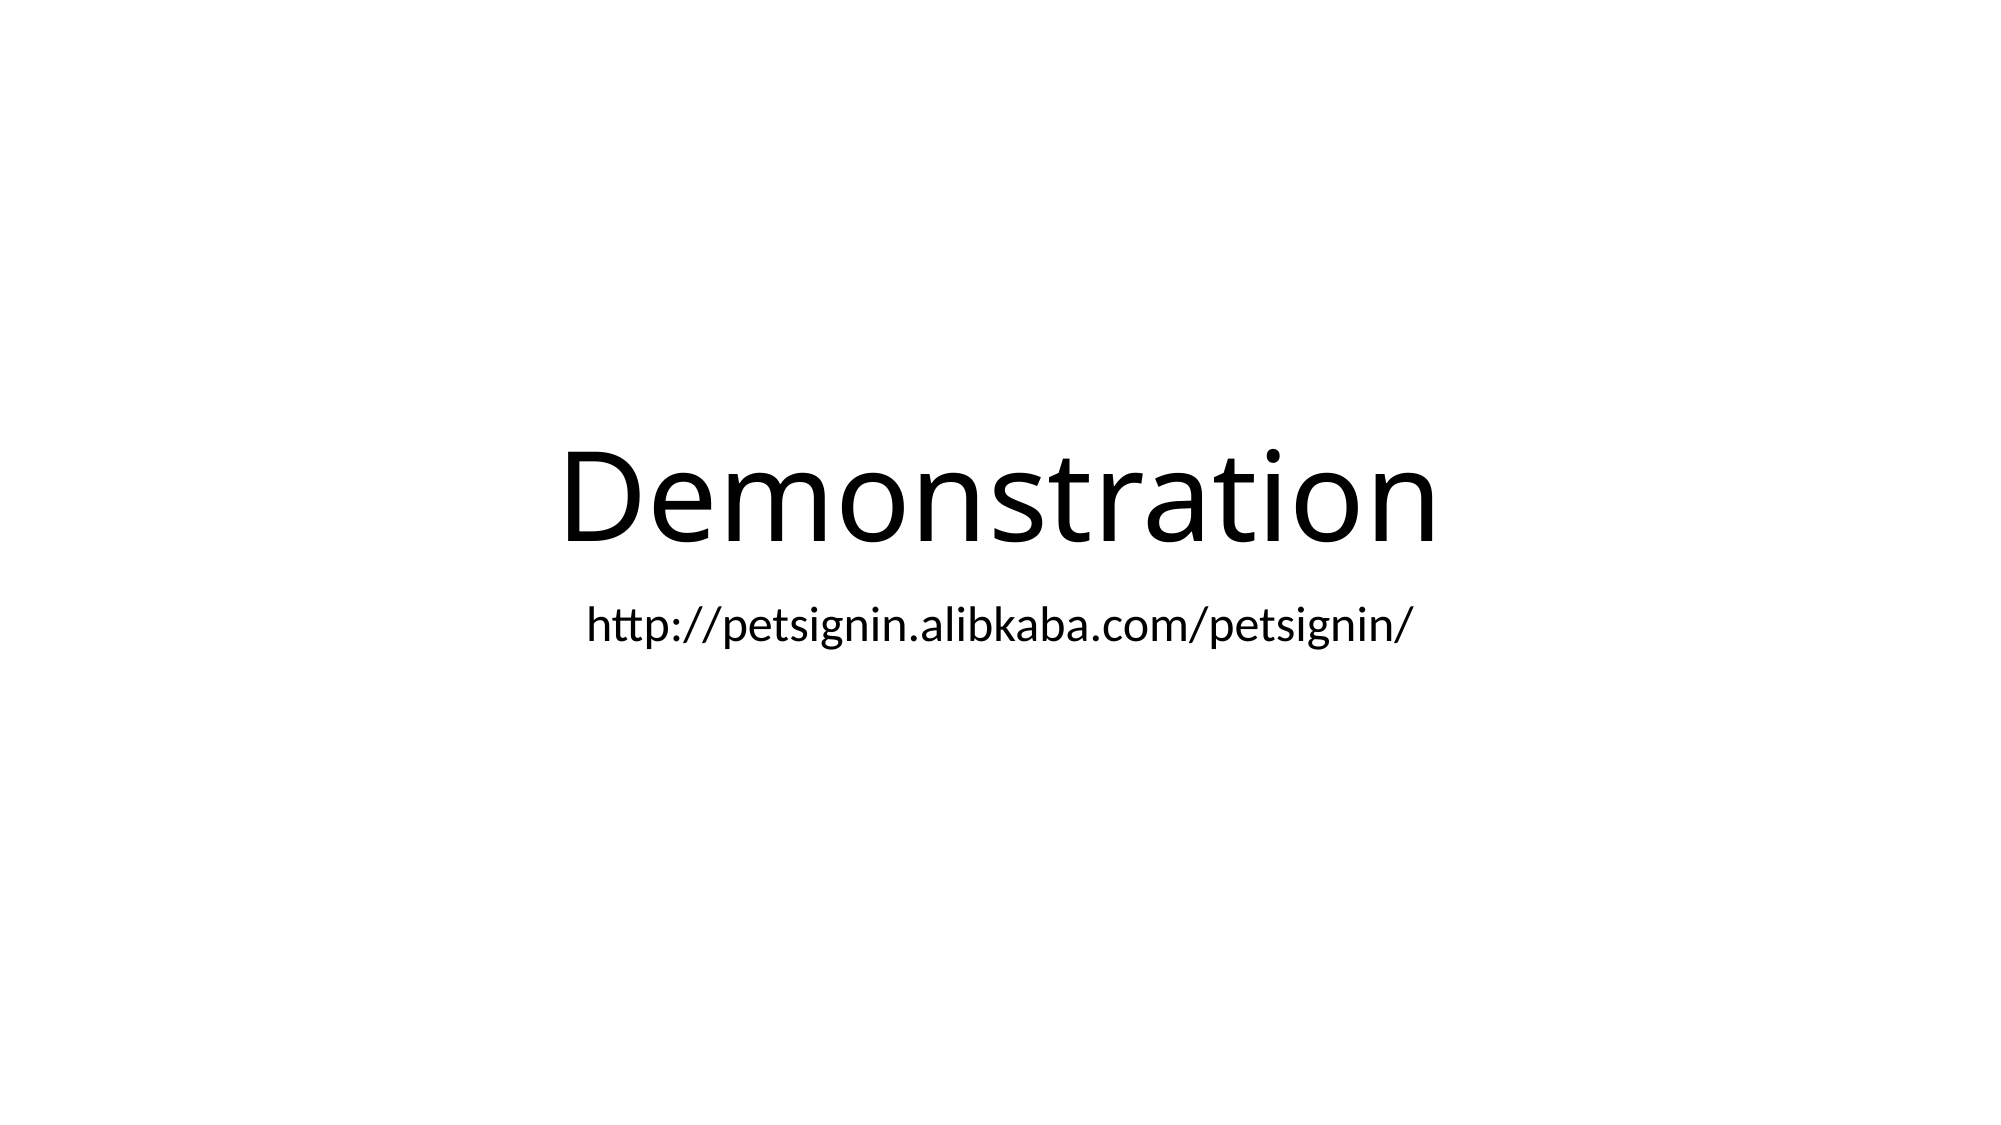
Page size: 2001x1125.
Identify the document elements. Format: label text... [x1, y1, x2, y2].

title Demonstration [249, 184, 1750, 576]
subtitle http://petsignin.alibkaba.com/petsignin/ [249, 590, 1750, 863]
